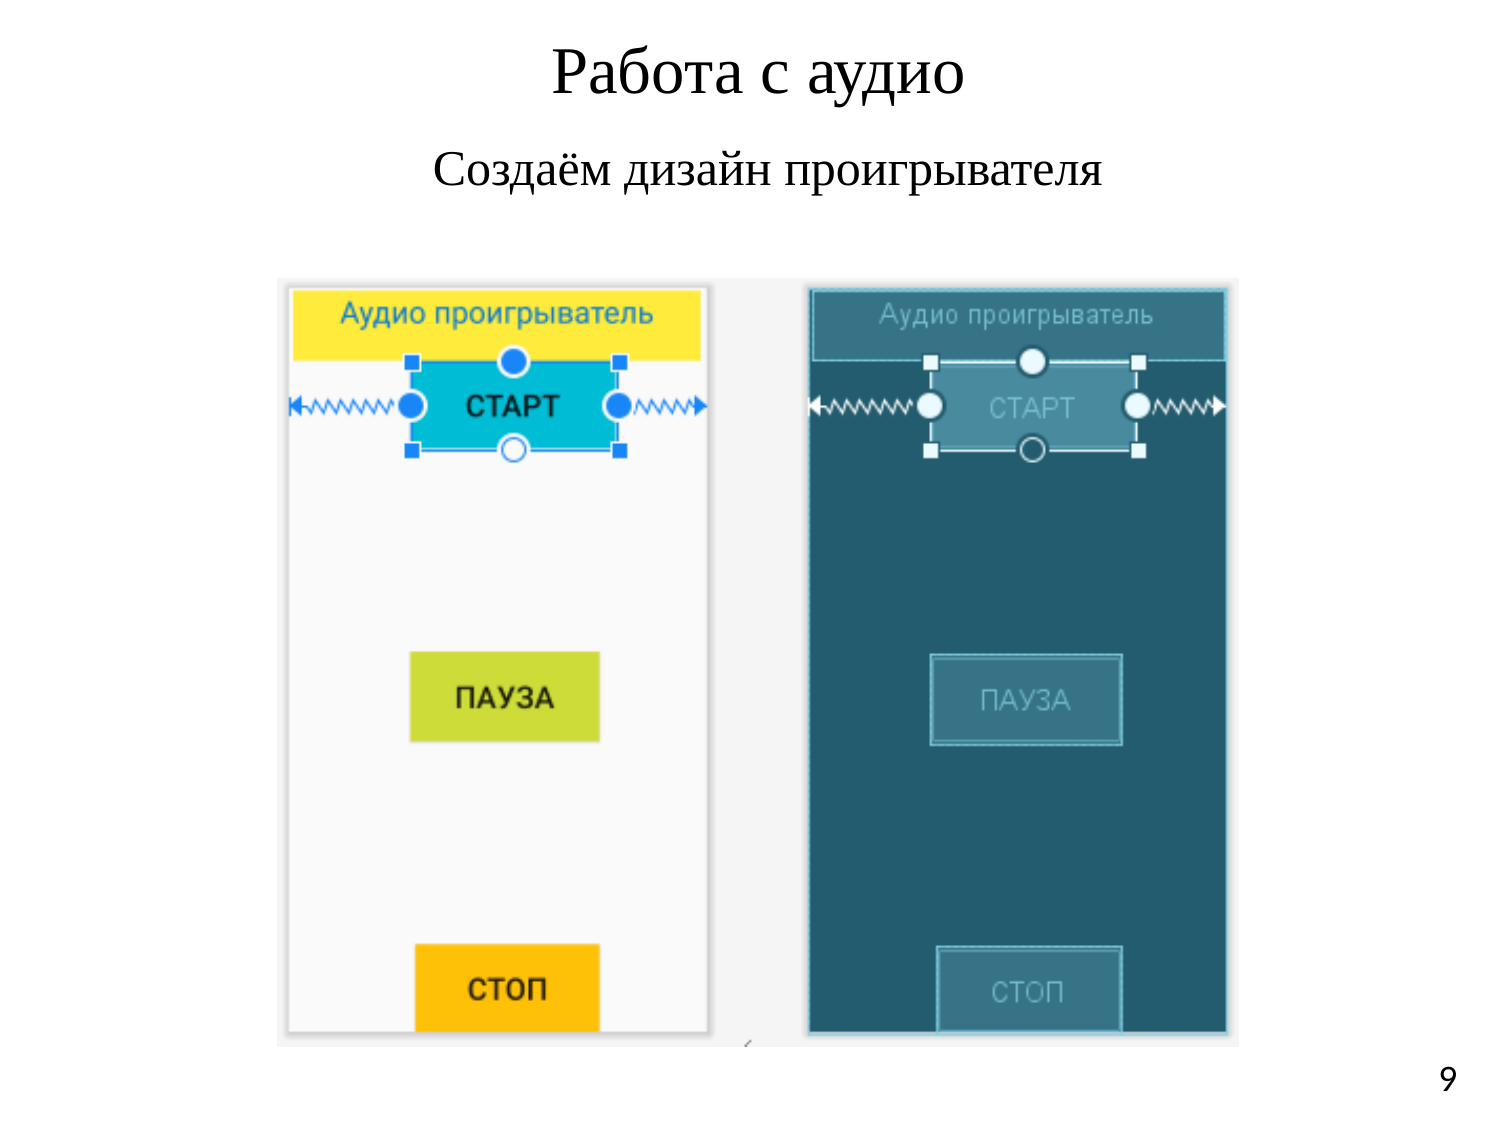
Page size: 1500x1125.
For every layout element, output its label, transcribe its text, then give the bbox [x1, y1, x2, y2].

picture [277, 278, 1239, 1047]
text_box Создаём дизайн проигрывателя [88, 127, 1448, 203]
title Работа с аудио [46, 7, 1472, 126]
text_box 9 [1423, 1046, 1473, 1107]
